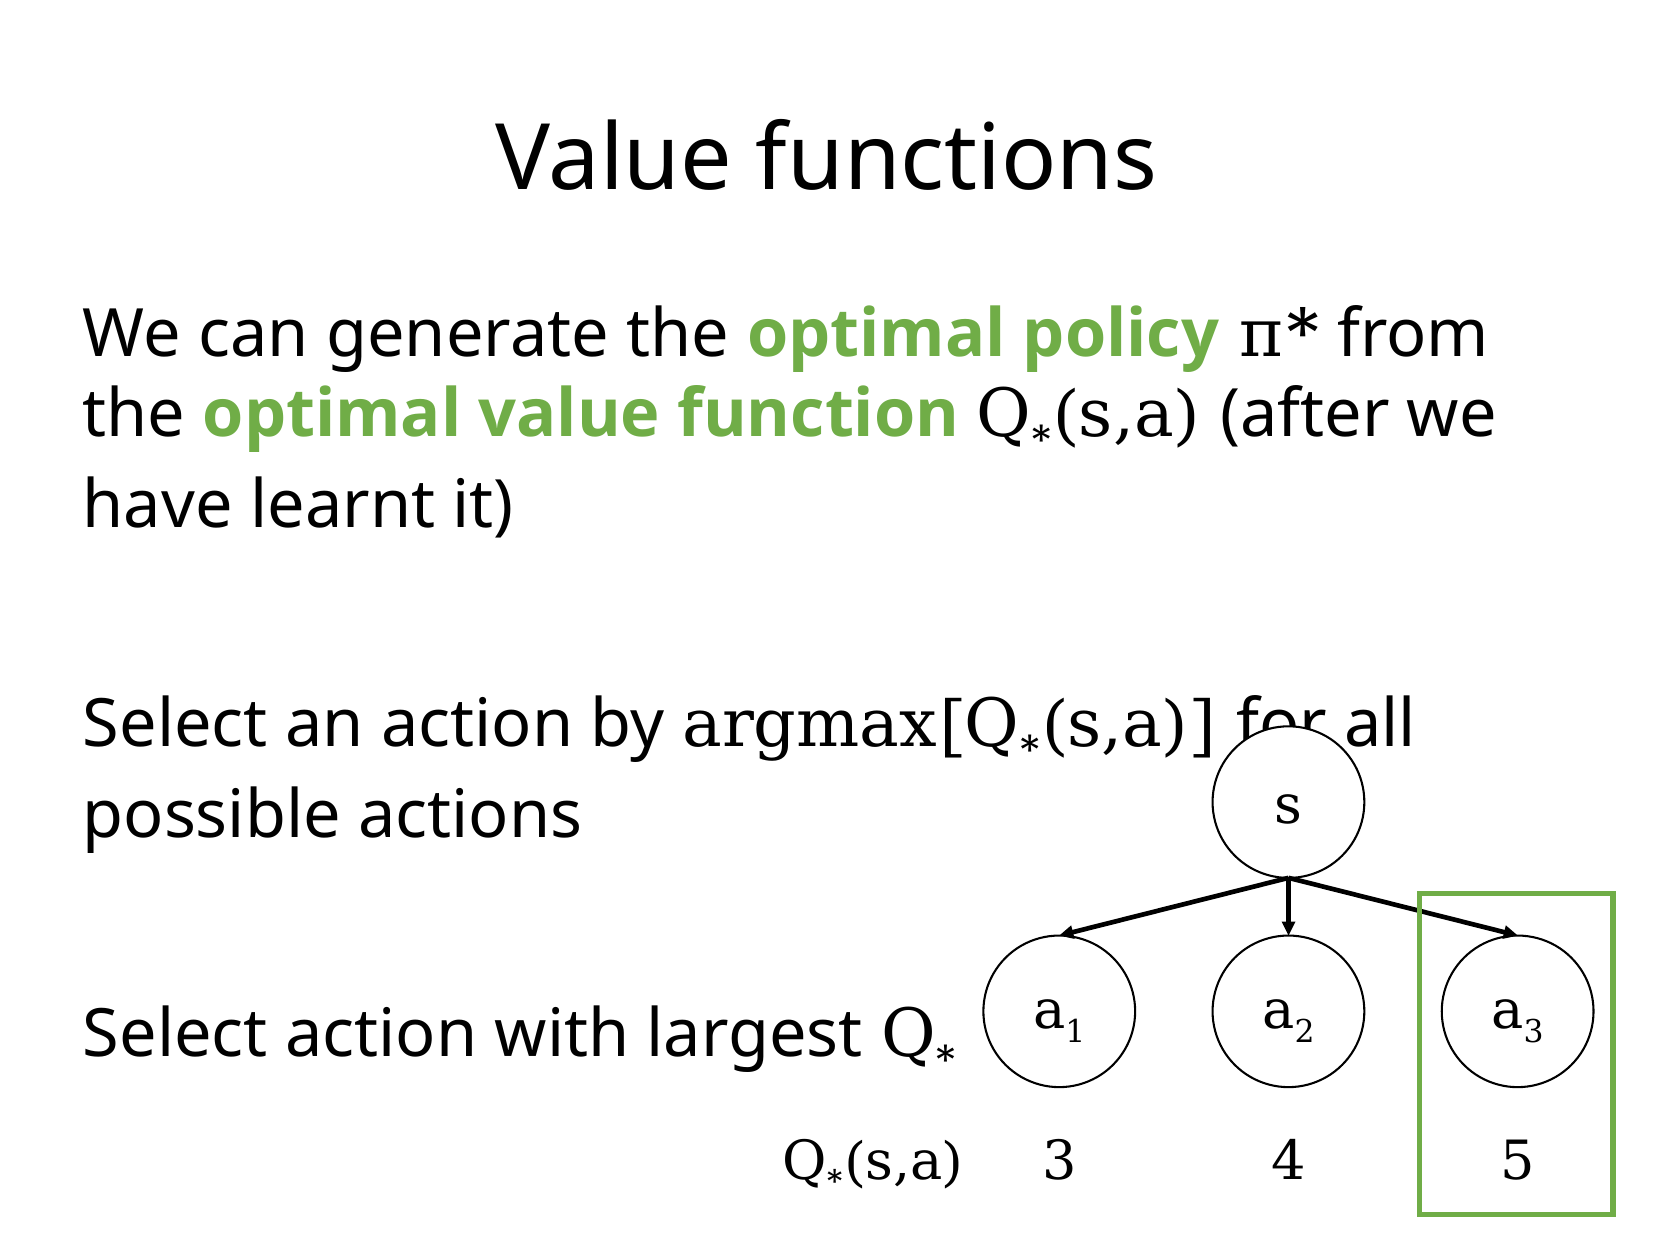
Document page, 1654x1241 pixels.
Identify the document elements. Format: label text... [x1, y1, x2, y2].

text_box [1289, 877, 1518, 936]
text_box a1 [982, 934, 1137, 1089]
title Value functions [82, 49, 1571, 257]
text_box 4 [1256, 1117, 1321, 1198]
text_box a2 [1211, 936, 1366, 1089]
text_box 3 [1027, 1117, 1092, 1198]
text_box Q*(s,a) [767, 1117, 981, 1207]
text_box s [1211, 725, 1366, 877]
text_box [1059, 877, 1288, 936]
list We can generate the optimal policy π* from the optimal value function Q*(s,a) (after we have learnt it) Select an action by argmax[Q*(s,a)] for all possible actions Select action with largest Q* [82, 290, 1571, 1145]
text_box [1418, 893, 1614, 1215]
